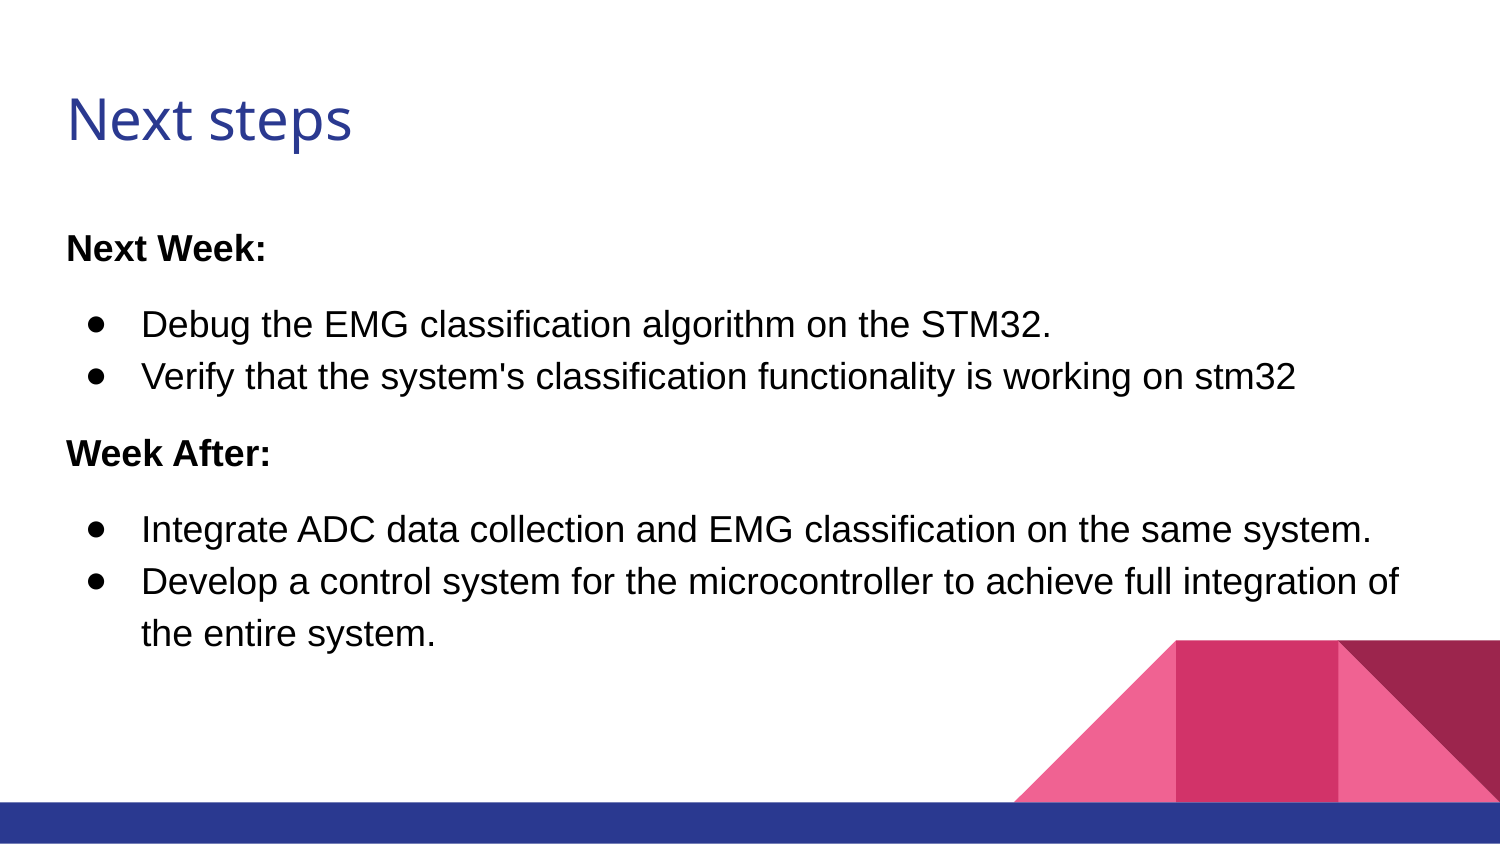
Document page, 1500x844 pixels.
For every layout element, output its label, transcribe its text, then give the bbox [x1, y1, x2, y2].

list Next Week: Debug the EMG classification algorithm on the STM32. Verify that the system's classification functionality is working on stm32 Week After: Integrate ADC data collection and EMG classification on the same system. Develop a control system for the microcontroller to achieve full integration of the entire system. [51, 201, 1449, 750]
title Next steps [51, 67, 1449, 167]
